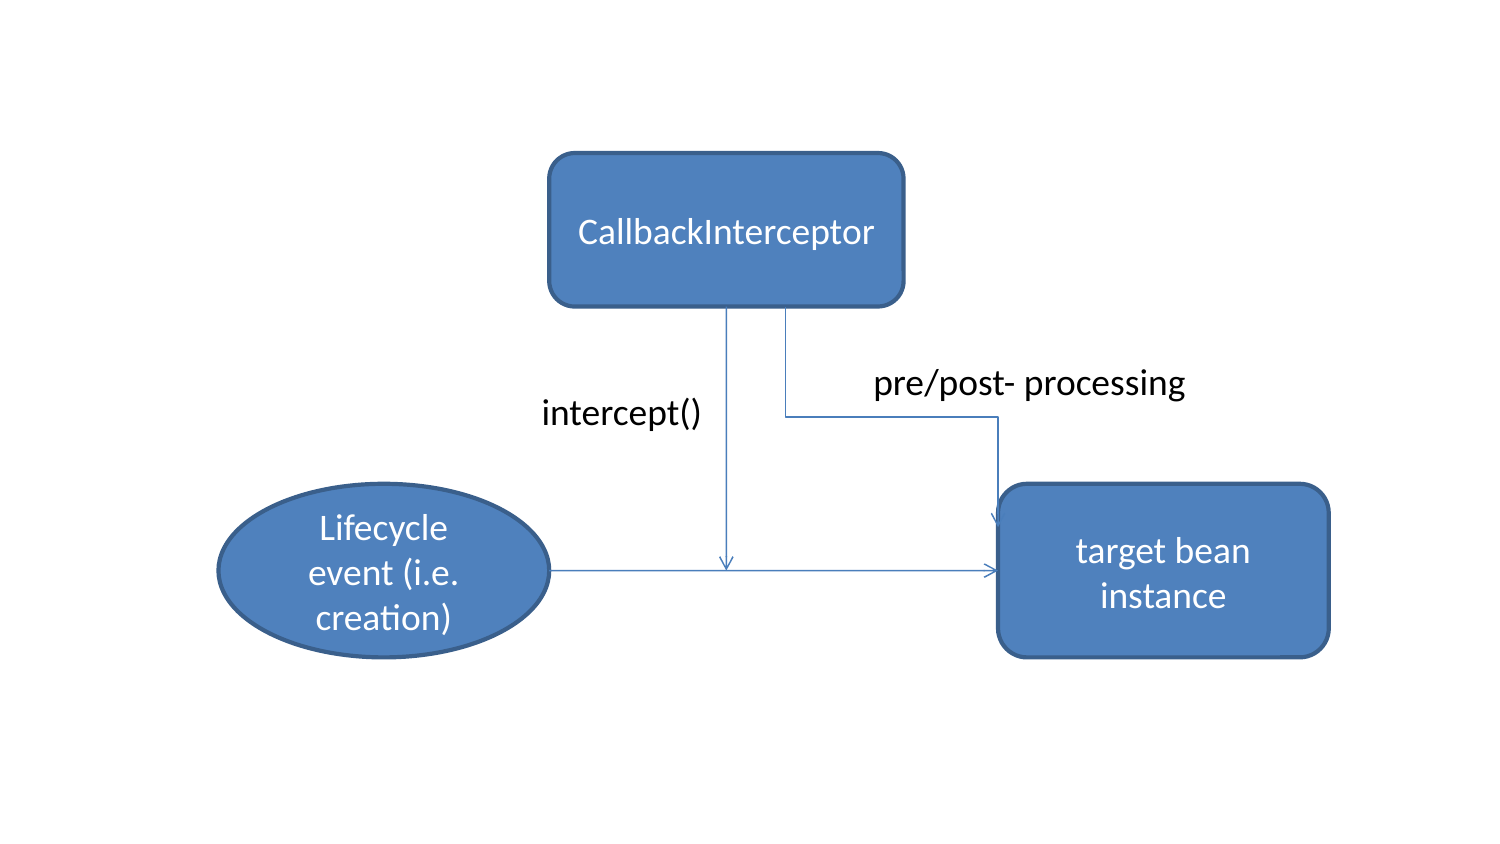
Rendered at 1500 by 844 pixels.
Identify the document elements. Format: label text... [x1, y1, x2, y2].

text_box Lifecycle event (i.e. creation) [216, 481, 552, 660]
text_box intercept() [526, 380, 717, 441]
text_box CallbackInterceptor [547, 150, 906, 309]
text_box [781, 310, 1003, 524]
text_box pre/post- processing [1006, 350, 1202, 410]
text_box target bean instance [995, 481, 1331, 660]
